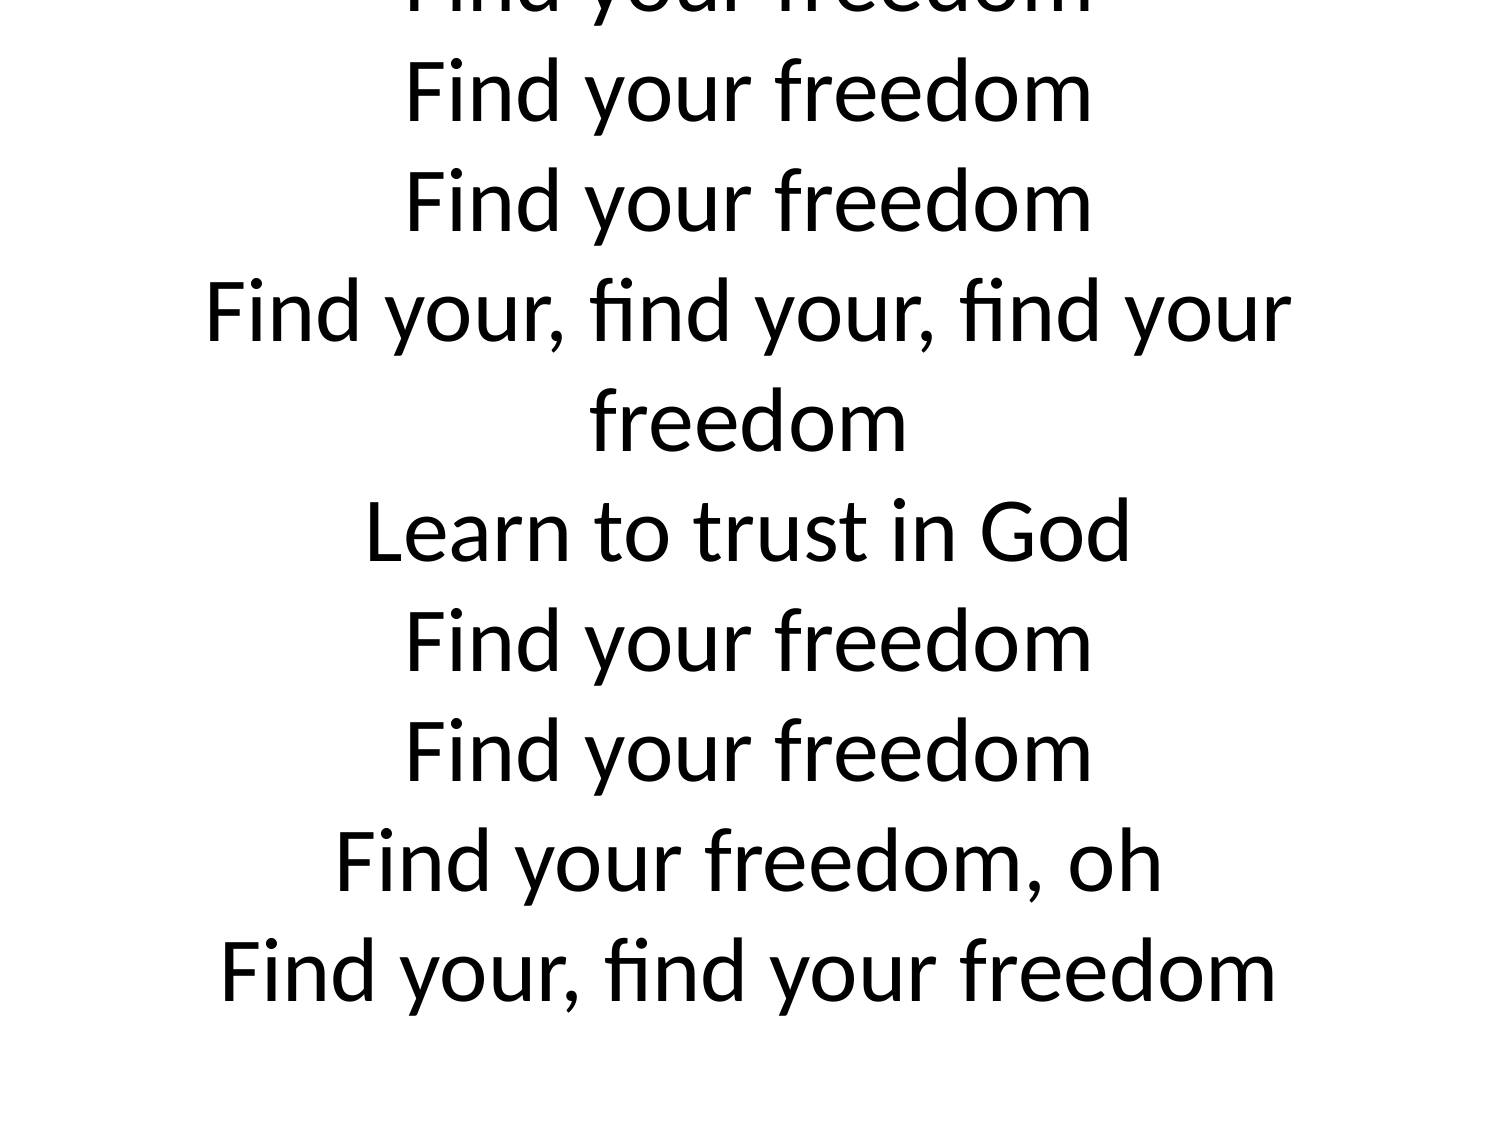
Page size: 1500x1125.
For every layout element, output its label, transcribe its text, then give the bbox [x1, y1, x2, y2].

title Find your freedom Find your freedom Find your freedom Find your, find your, find your freedom Learn to trust in God Find your freedom Find your freedom Find your freedom, oh Find your, find your freedom [112, 349, 1388, 591]
